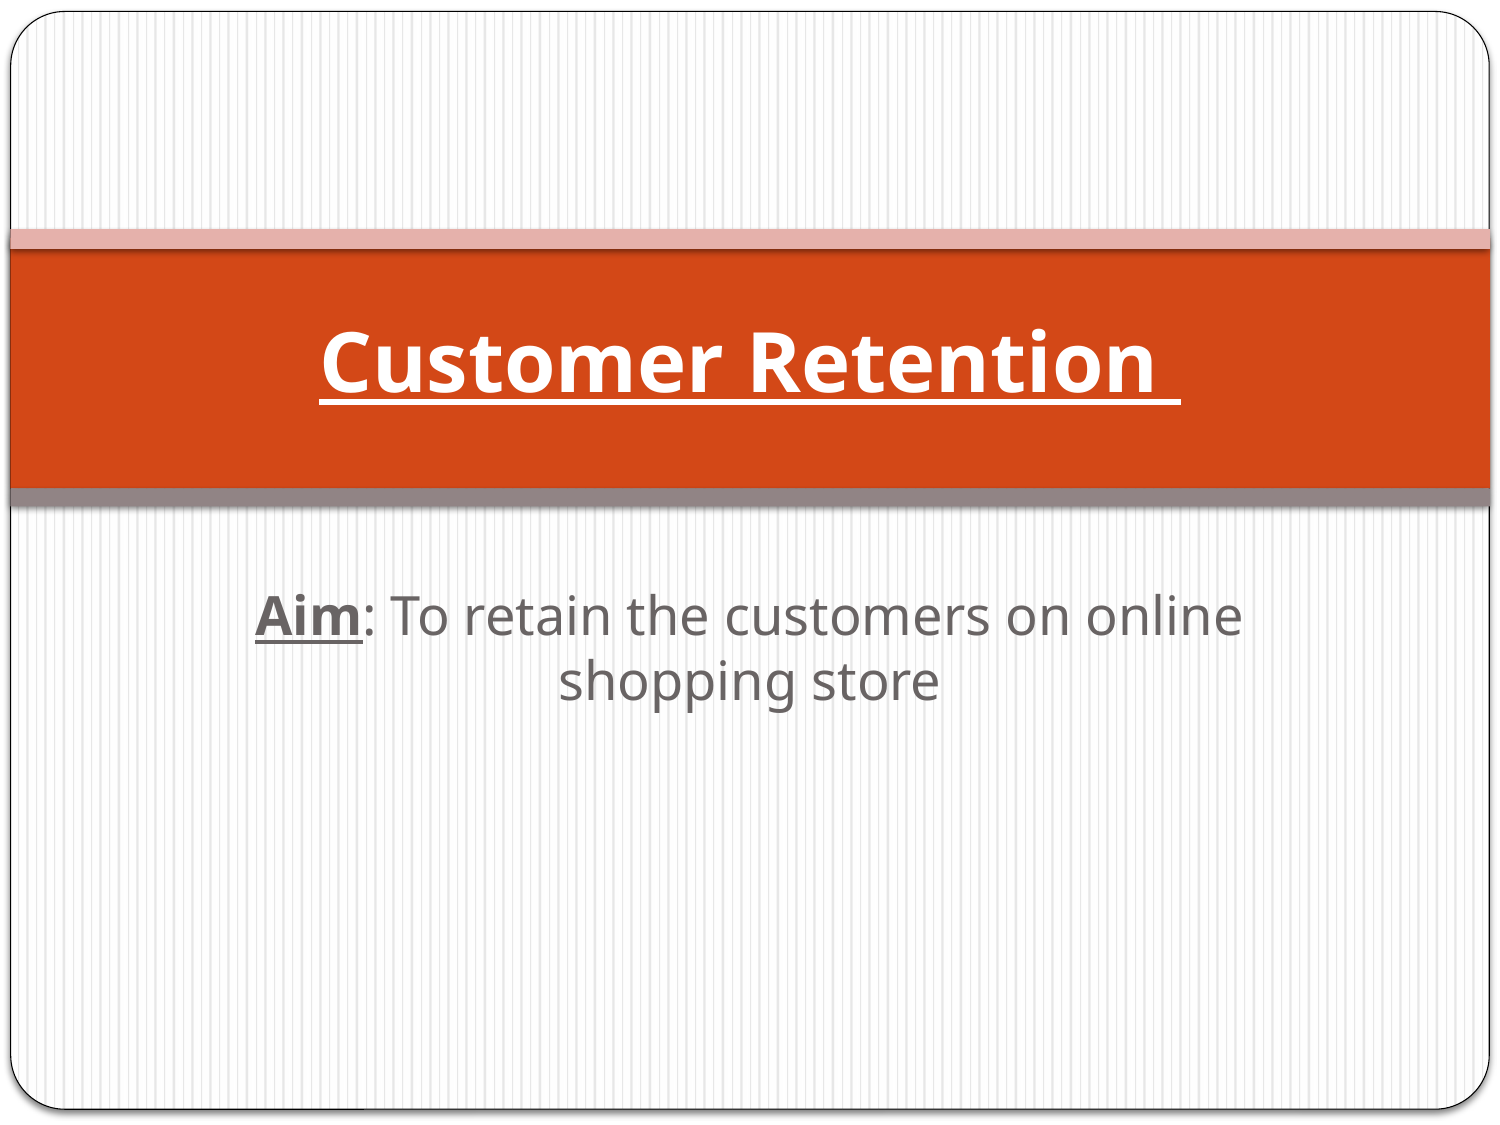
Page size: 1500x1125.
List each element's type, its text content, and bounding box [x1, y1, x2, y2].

title Customer Retention [112, 199, 1388, 528]
subtitle Aim: To retain the customers on online shopping store [225, 574, 1275, 973]
